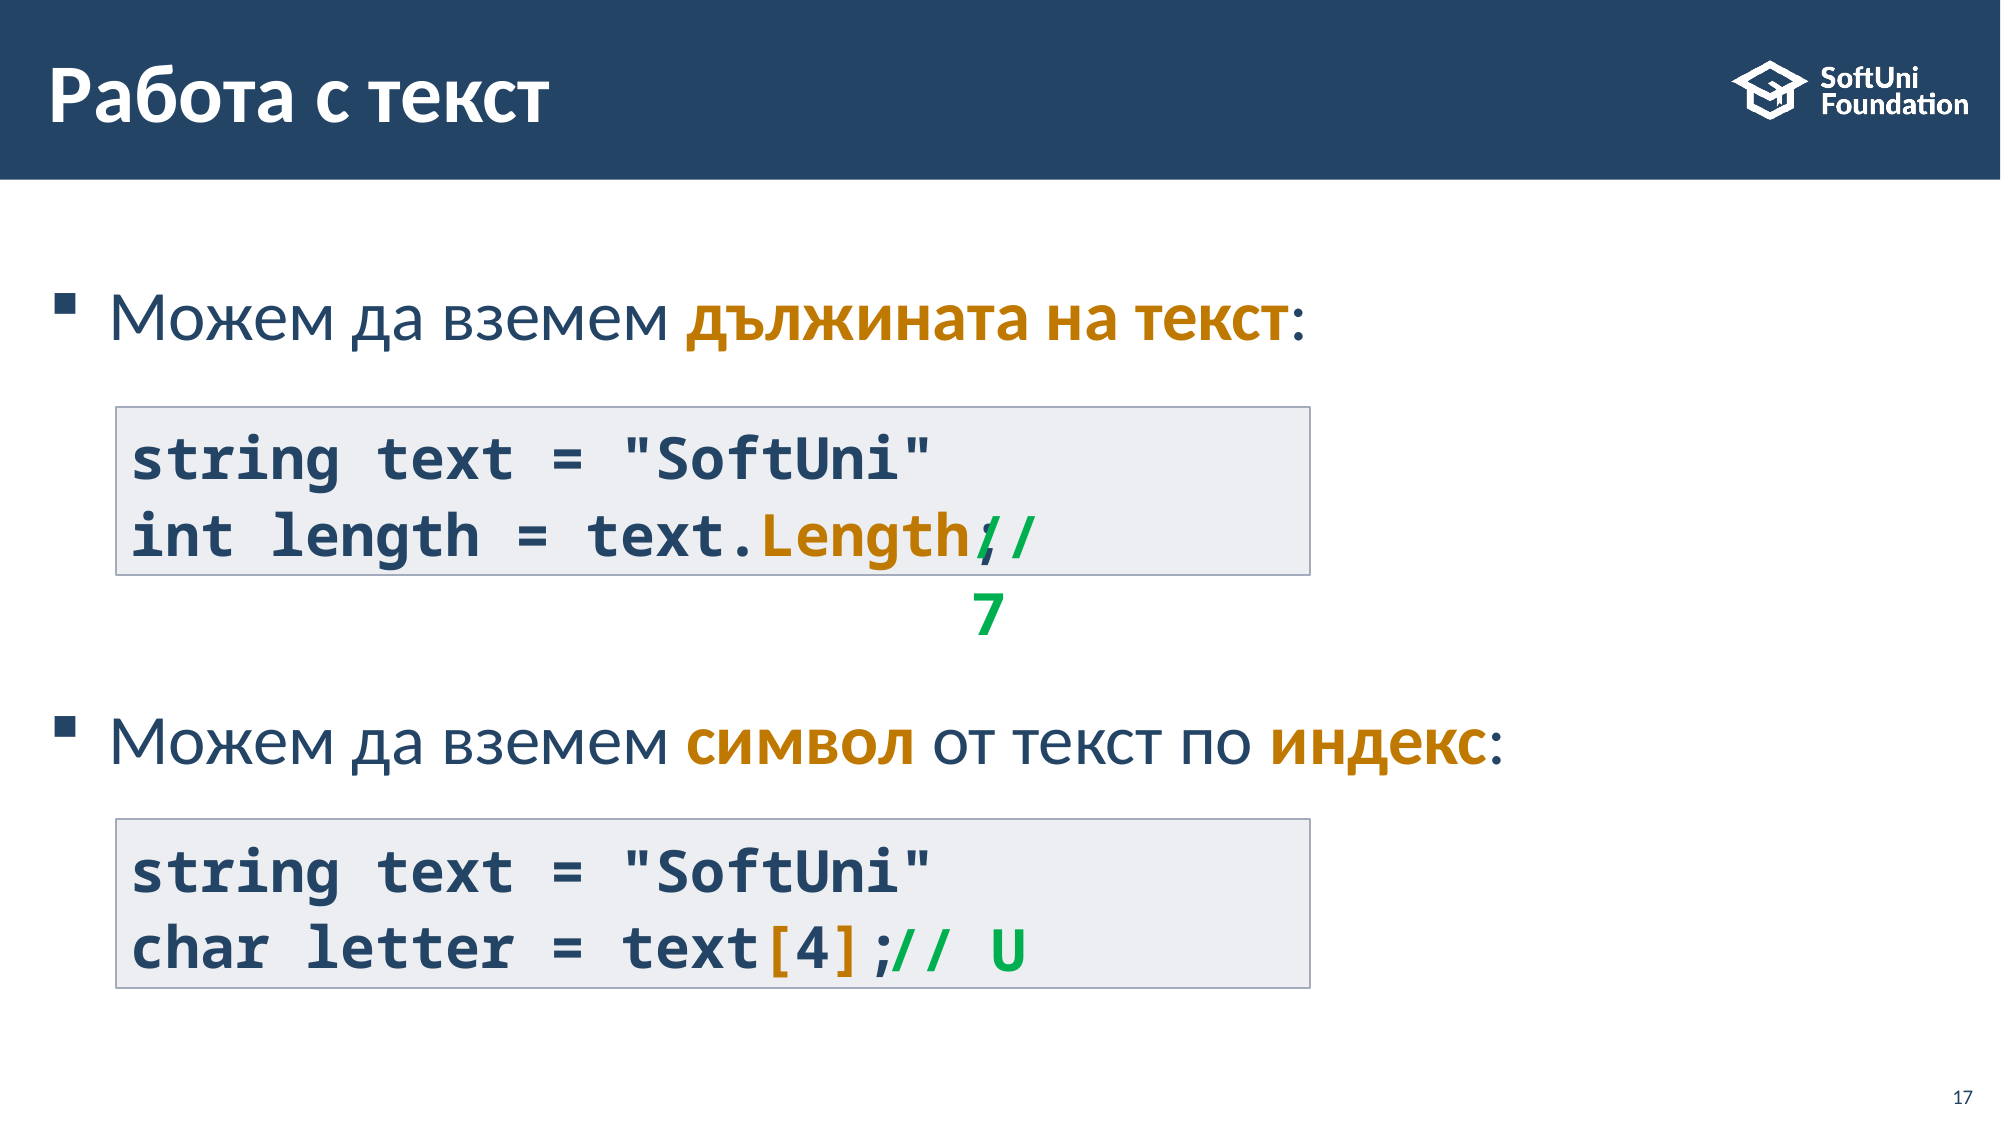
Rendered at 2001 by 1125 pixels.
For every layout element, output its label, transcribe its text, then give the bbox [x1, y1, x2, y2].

list Можем да вземем дължината на текст: Можем да вземем символ от текст по индекс: [31, 259, 1970, 1125]
title Работа с текст [31, 16, 1716, 162]
picture [1731, 60, 1968, 120]
text_box string text = "SoftUni" char letter = text[4]; [115, 819, 1310, 988]
text_box // U [862, 888, 1126, 1002]
slide_number 17 [1927, 1067, 1989, 1117]
text_box // 7 [948, 475, 1133, 665]
text_box string text = "SoftUni" int length = text.Length; [115, 406, 1310, 576]
